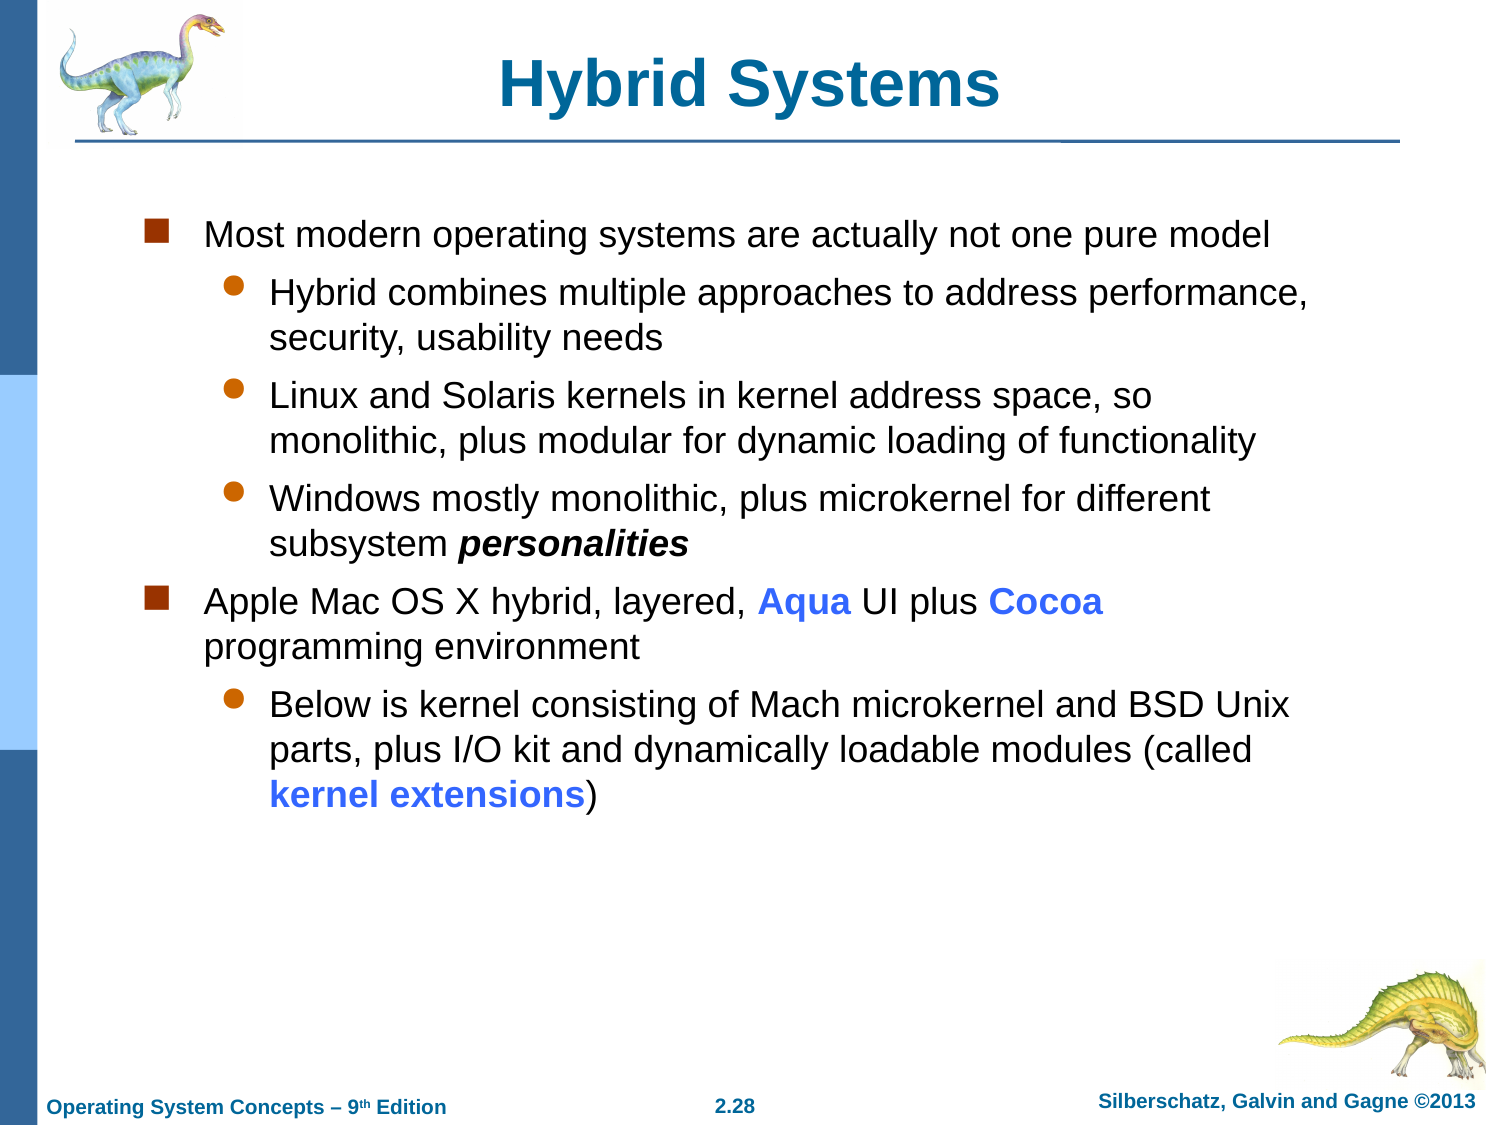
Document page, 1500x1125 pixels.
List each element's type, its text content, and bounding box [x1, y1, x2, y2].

picture [1275, 959, 1486, 1090]
list Most modern operating systems are actually not one pure model Hybrid combines multiple approaches to address performance, security, usability needs Linux and Solaris kernels in kernel address space, so monolithic, plus modular for dynamic loading of functionality Windows mostly monolithic, plus microkernel for different subsystem personalities Apple Mac OS X hybrid, layered, Aqua UI plus Cocoa programming environment Below is kernel consisting of Mach microkernel and BSD Unix parts, plus I/O kit and dynamically loadable modules (called kernel extensions) [132, 202, 1325, 946]
title Hybrid Systems [74, 32, 1426, 128]
picture [46, 0, 243, 149]
